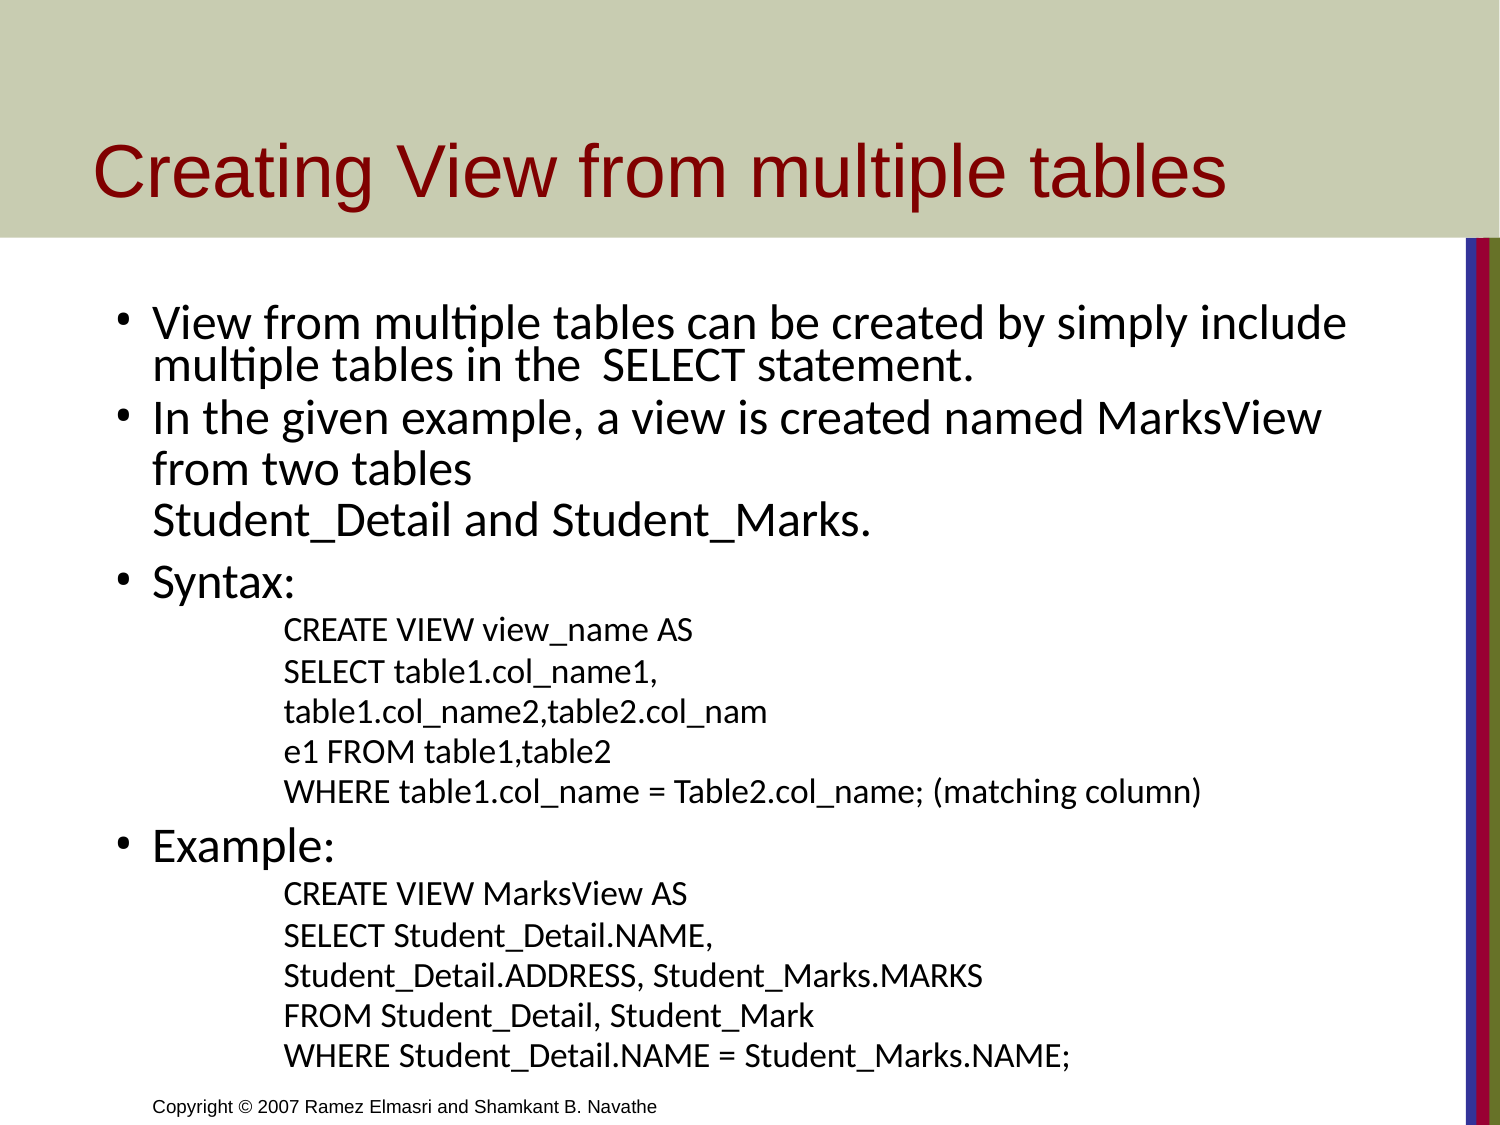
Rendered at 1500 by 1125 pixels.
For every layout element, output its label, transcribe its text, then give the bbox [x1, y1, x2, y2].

text_box View from multiple tables can be created by simply include multiple tables in the SELECT statement. In the given example, a view is created named MarksView from two tables Student_Detail and Student_Marks. Syntax: CREATE VIEW view_name AS SELECT table1.col_name1, table1.col_name2,table2.col_name1 FROM table1,table2 WHERE table1.col_name = Table2.col_name; (matching column) Example: CREATE VIEW MarksView AS SELECT Student_Detail.NAME, Student_Detail.ADDRESS, Student_Marks.MARKS FROM Student_Detail, Student_Mark WHERE Student_Detail.NAME = Student_Marks.NAME; [112, 286, 1372, 1075]
title Creating View from multiple tables [37, 0, 1317, 213]
